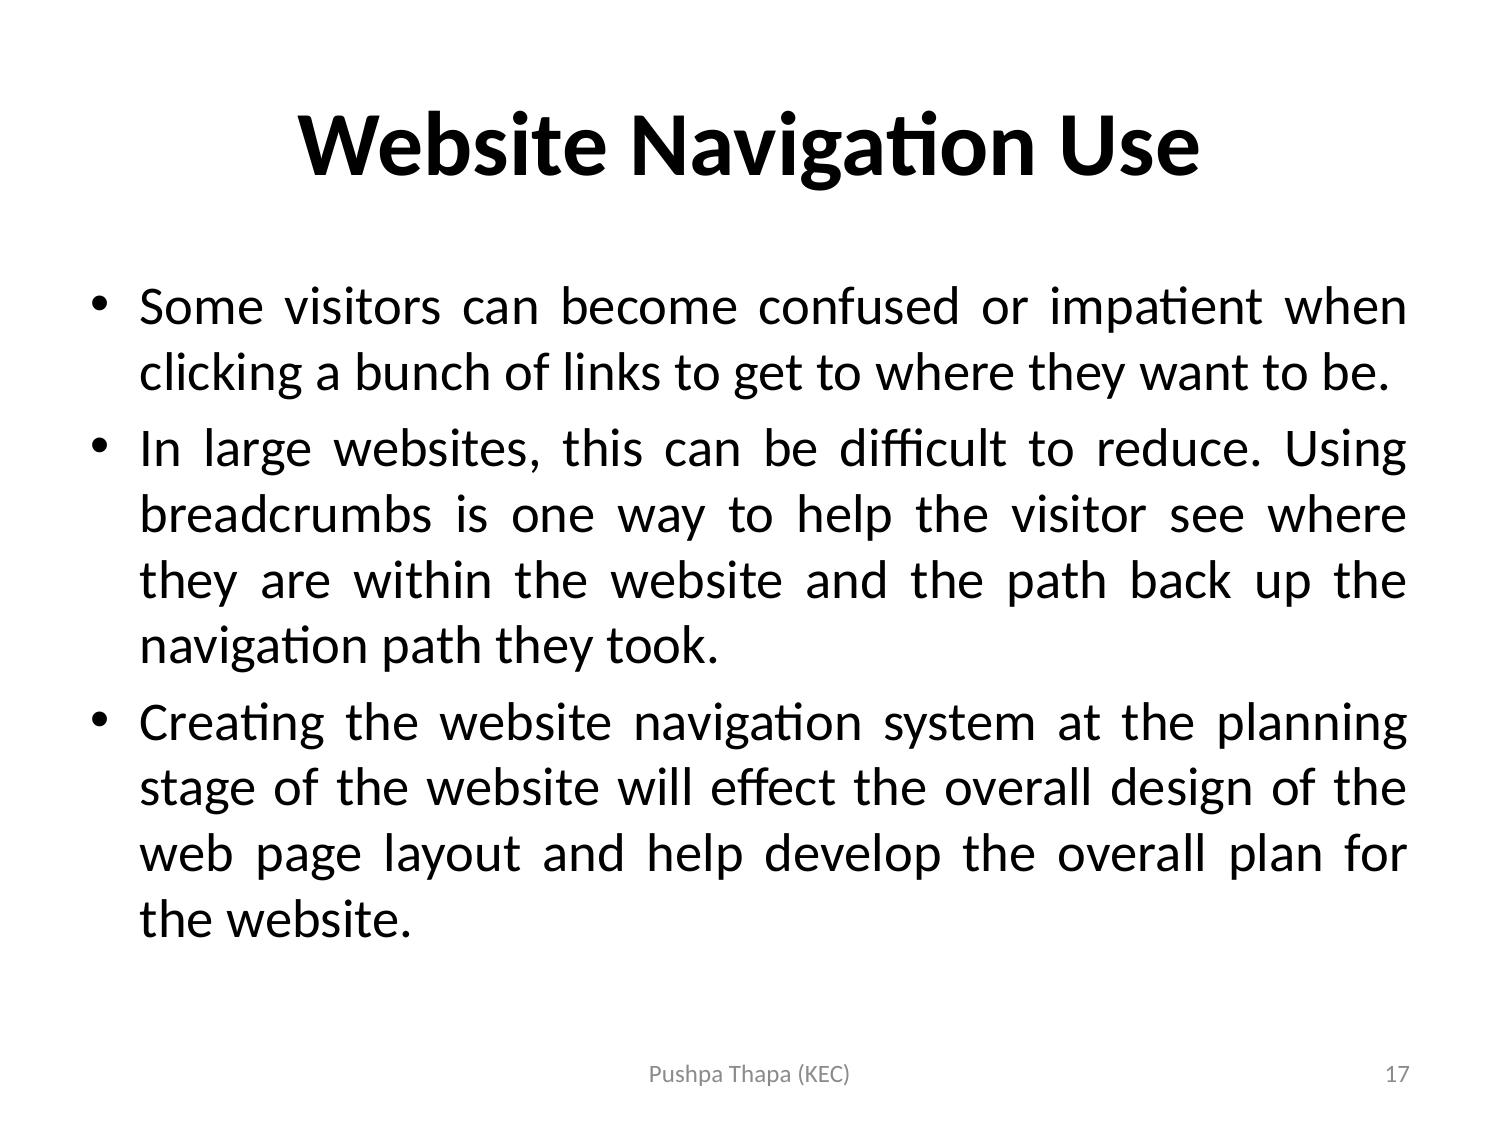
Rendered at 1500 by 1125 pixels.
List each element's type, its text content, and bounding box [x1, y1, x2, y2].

list Some visitors can become confused or impatient when clicking a bunch of links to get to where they want to be. In large websites, this can be difficult to reduce. Using breadcrumbs is one way to help the visitor see where they are within the website and the path back up the navigation path they took. Creating the website navigation system at the planning stage of the website will effect the overall design of the web page layout and help develop the overall plan for the website. [75, 262, 1425, 1005]
slide_number 17 [1074, 1042, 1425, 1103]
footer Pushpa Thapa (KEC) [512, 1042, 988, 1103]
title Website Navigation Use [75, 45, 1425, 233]
